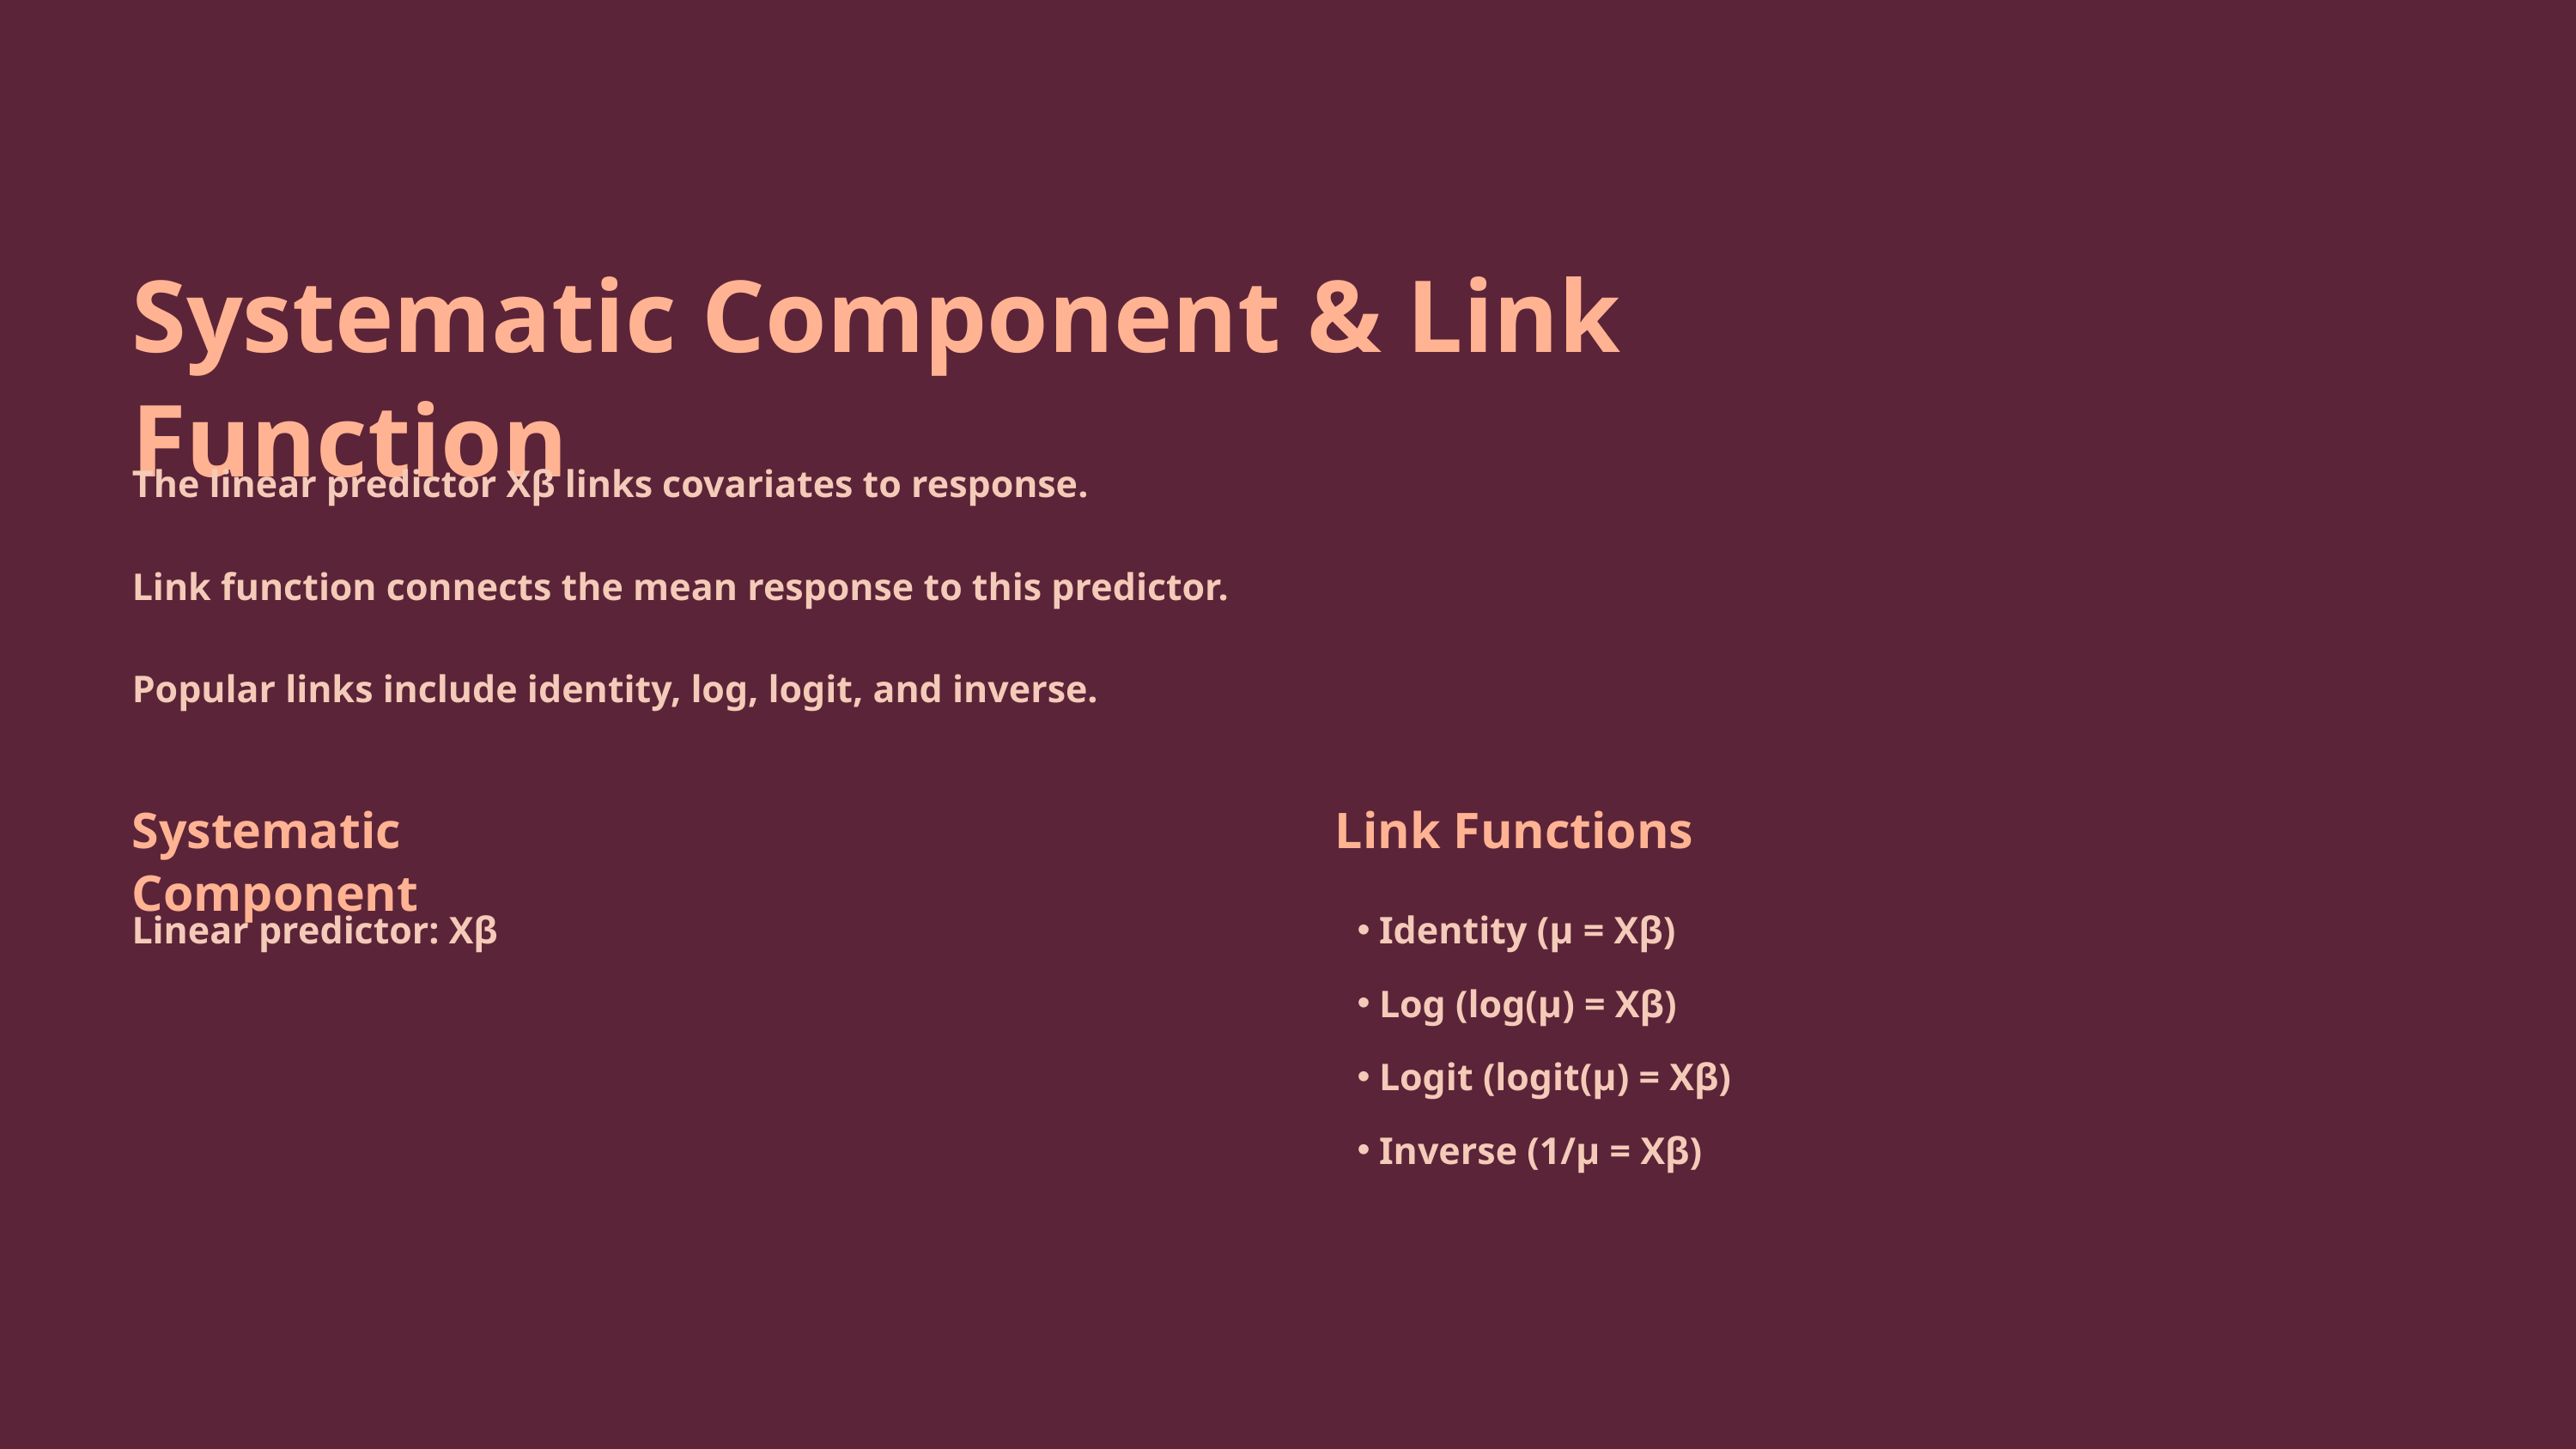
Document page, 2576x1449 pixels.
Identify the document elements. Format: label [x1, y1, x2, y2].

text_box [131, 454, 2445, 516]
text_box [1334, 900, 2446, 961]
text_box [131, 800, 698, 864]
text_box [131, 900, 1242, 961]
text_box [131, 659, 2445, 721]
text_box [1334, 800, 1838, 864]
text_box [1334, 1047, 2446, 1109]
text_box [131, 557, 2445, 618]
text_box [1334, 973, 2446, 1035]
text_box [131, 253, 2057, 380]
text_box [0, 0, 2576, 1449]
text_box [1334, 1120, 2446, 1182]
